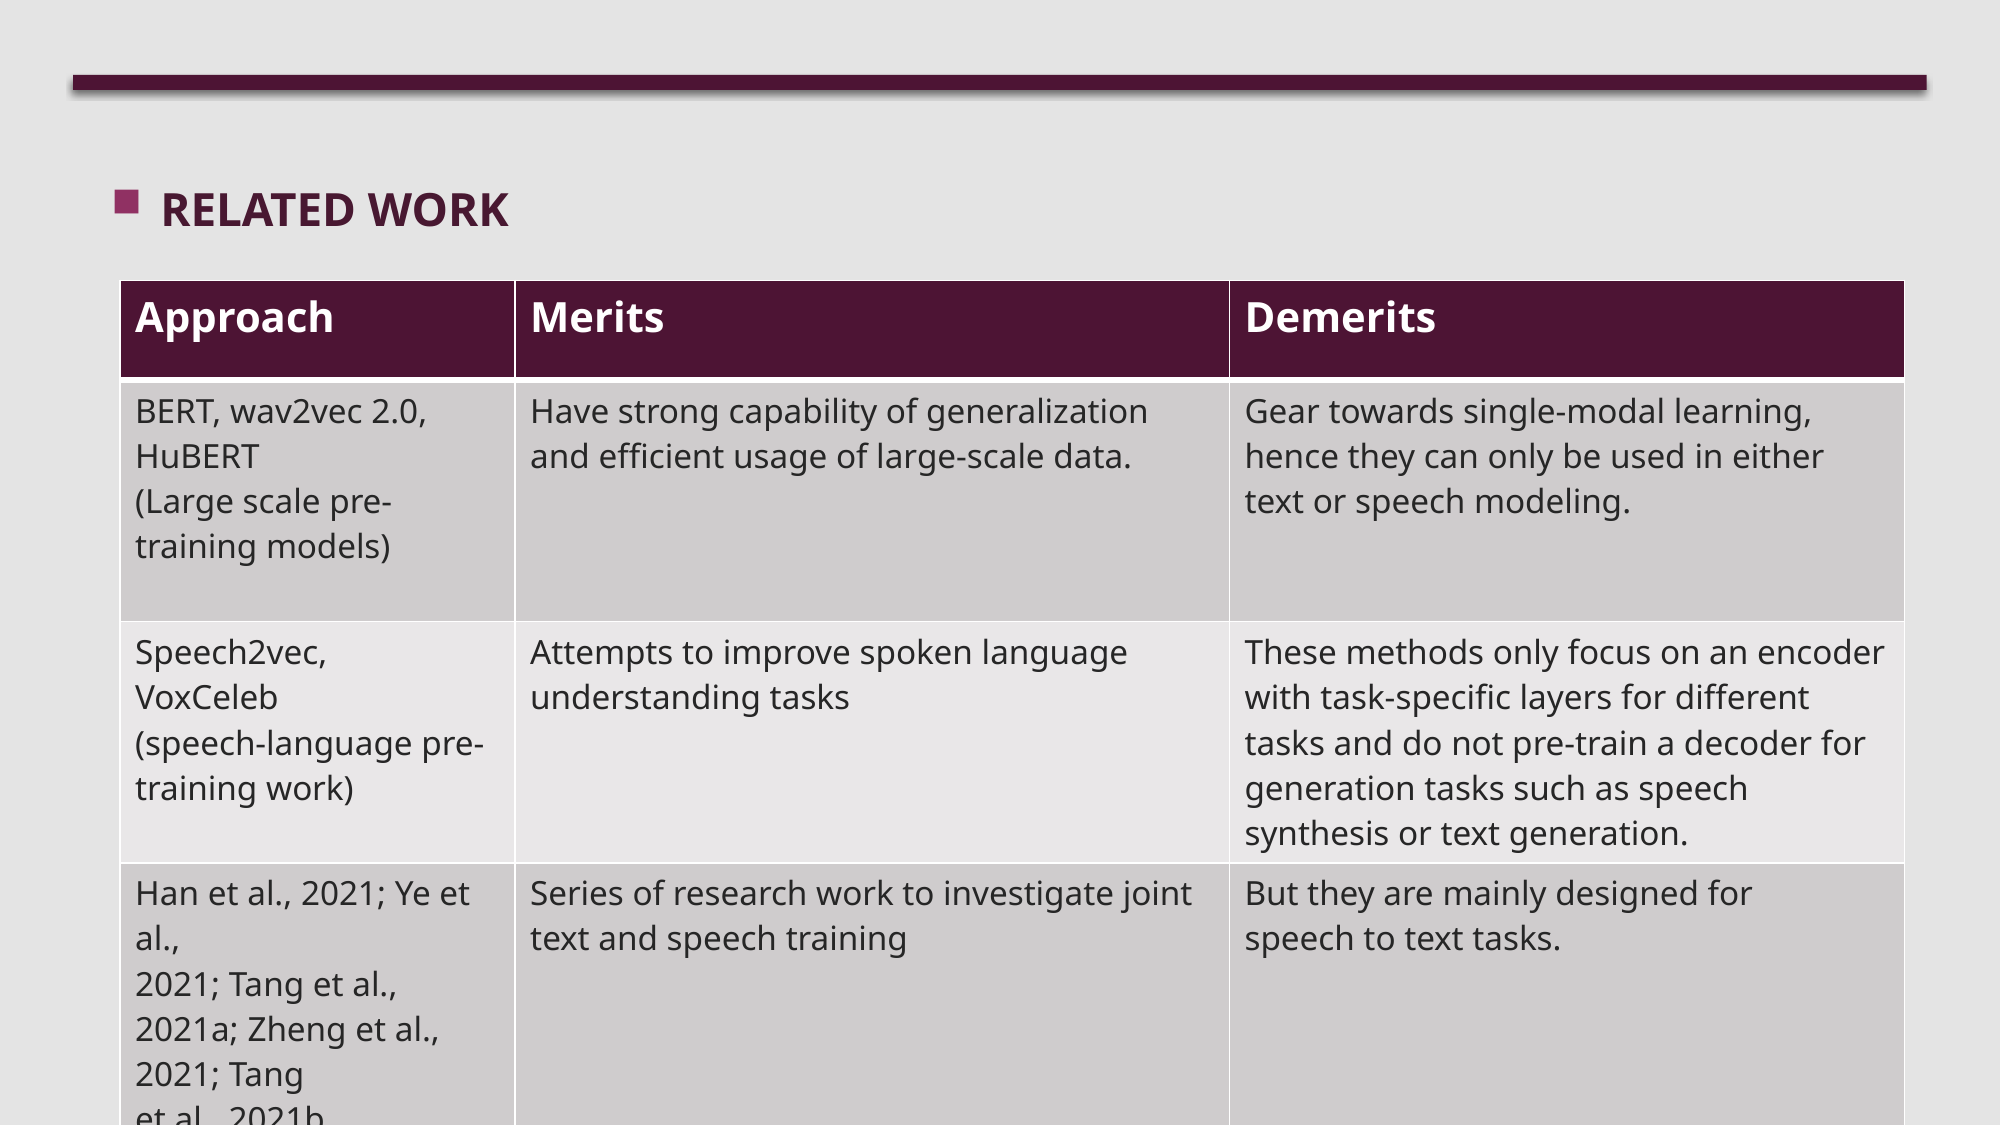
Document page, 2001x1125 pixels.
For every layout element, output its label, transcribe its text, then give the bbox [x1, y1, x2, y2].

table_cell Han et al., 2021; Ye et al., 2021; Tang et al., 2021a; Zheng et al., 2021; Tang et al., 2021b [121, 864, 514, 1125]
text_box [0, 0, 2000, 1125]
table_header Demerits [1230, 281, 1904, 377]
text_box [72, 74, 1928, 91]
table_cell These methods only focus on an encoder with task-specific layers for different tasks and do not pre-train a decoder for generation tasks such as speech synthesis or text generation. [1230, 622, 1904, 862]
table_cell But they are mainly designed for speech to text tasks. [1230, 864, 1904, 1125]
table_header Merits [516, 281, 1229, 377]
table_cell BERT, wav2vec 2.0, HuBERT (Large scale pre-training models) [121, 383, 514, 621]
table_cell Attempts to improve spoken language understanding tasks [516, 622, 1229, 862]
table_cell Speech2vec, VoxCeleb (speech-language pre-training work) [121, 622, 514, 862]
list RELATED WORK [95, 114, 1905, 962]
table_cell Series of research work to investigate joint text and speech training [516, 864, 1229, 1125]
table_header Approach [121, 281, 514, 377]
table_cell Have strong capability of generalization and efficient usage of large-scale data. [516, 383, 1229, 621]
table_cell Gear towards single-modal learning, hence they can only be used in either text or speech modeling. [1230, 383, 1904, 621]
